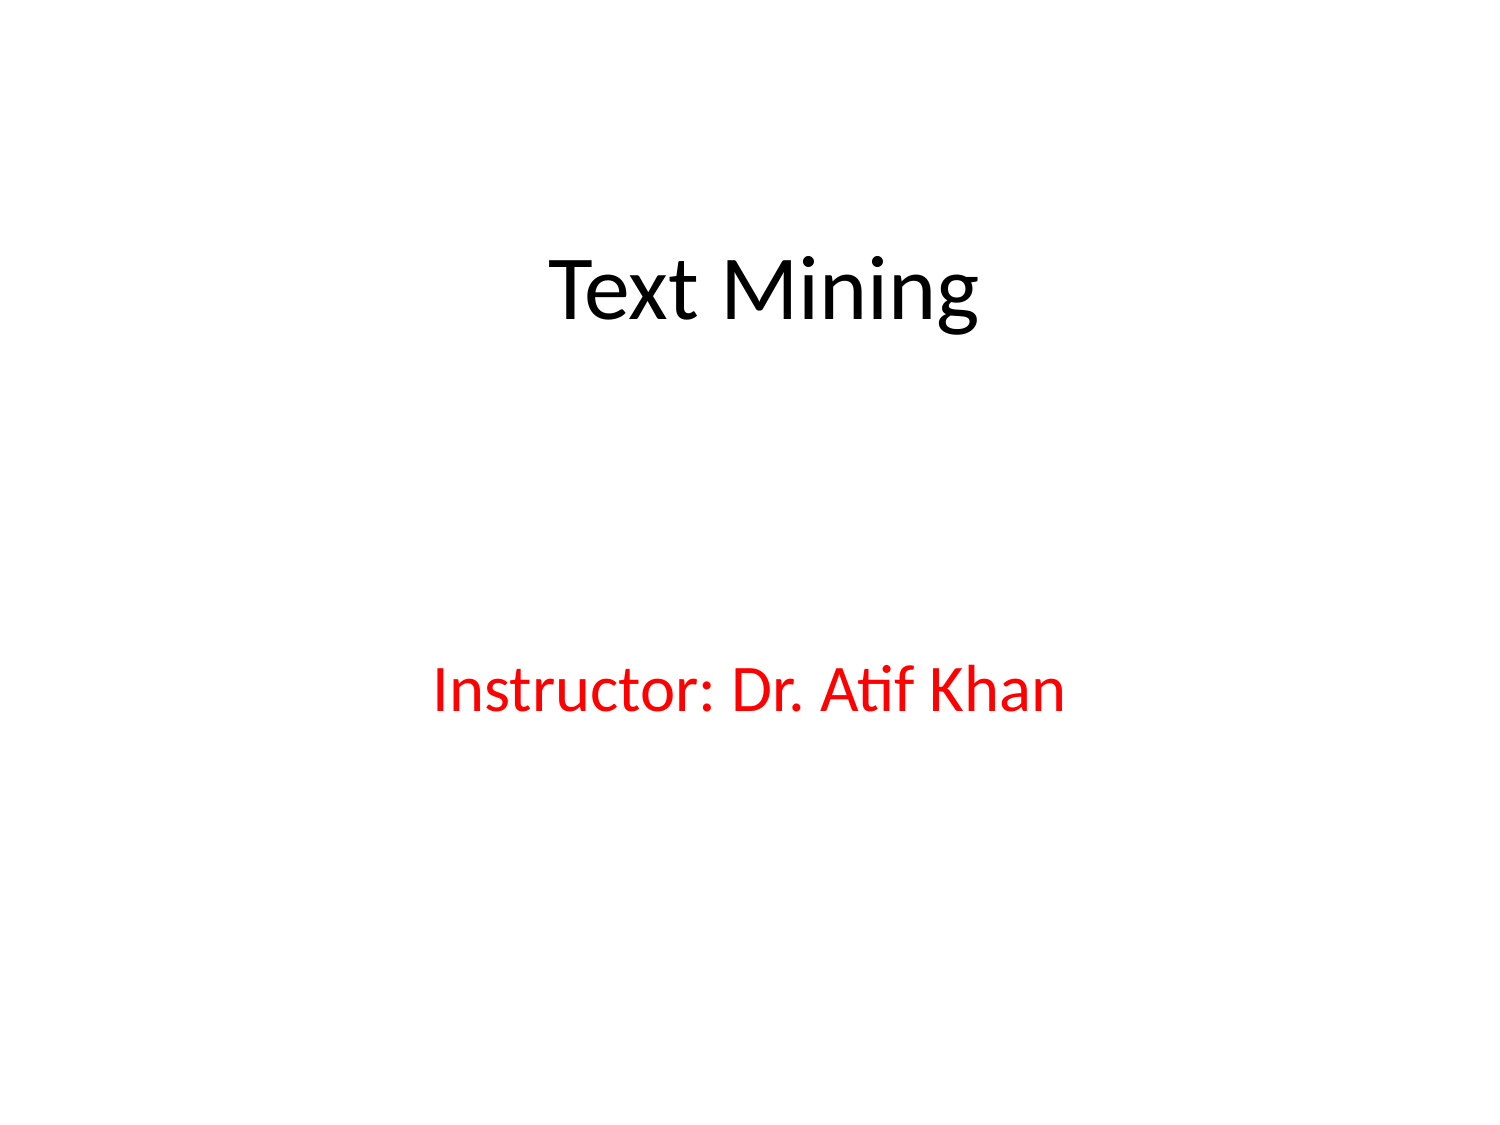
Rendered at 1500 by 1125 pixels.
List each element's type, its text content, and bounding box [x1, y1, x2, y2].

title Text Mining [137, 162, 1413, 404]
subtitle Instructor: Dr. Atif Khan [225, 637, 1275, 925]
